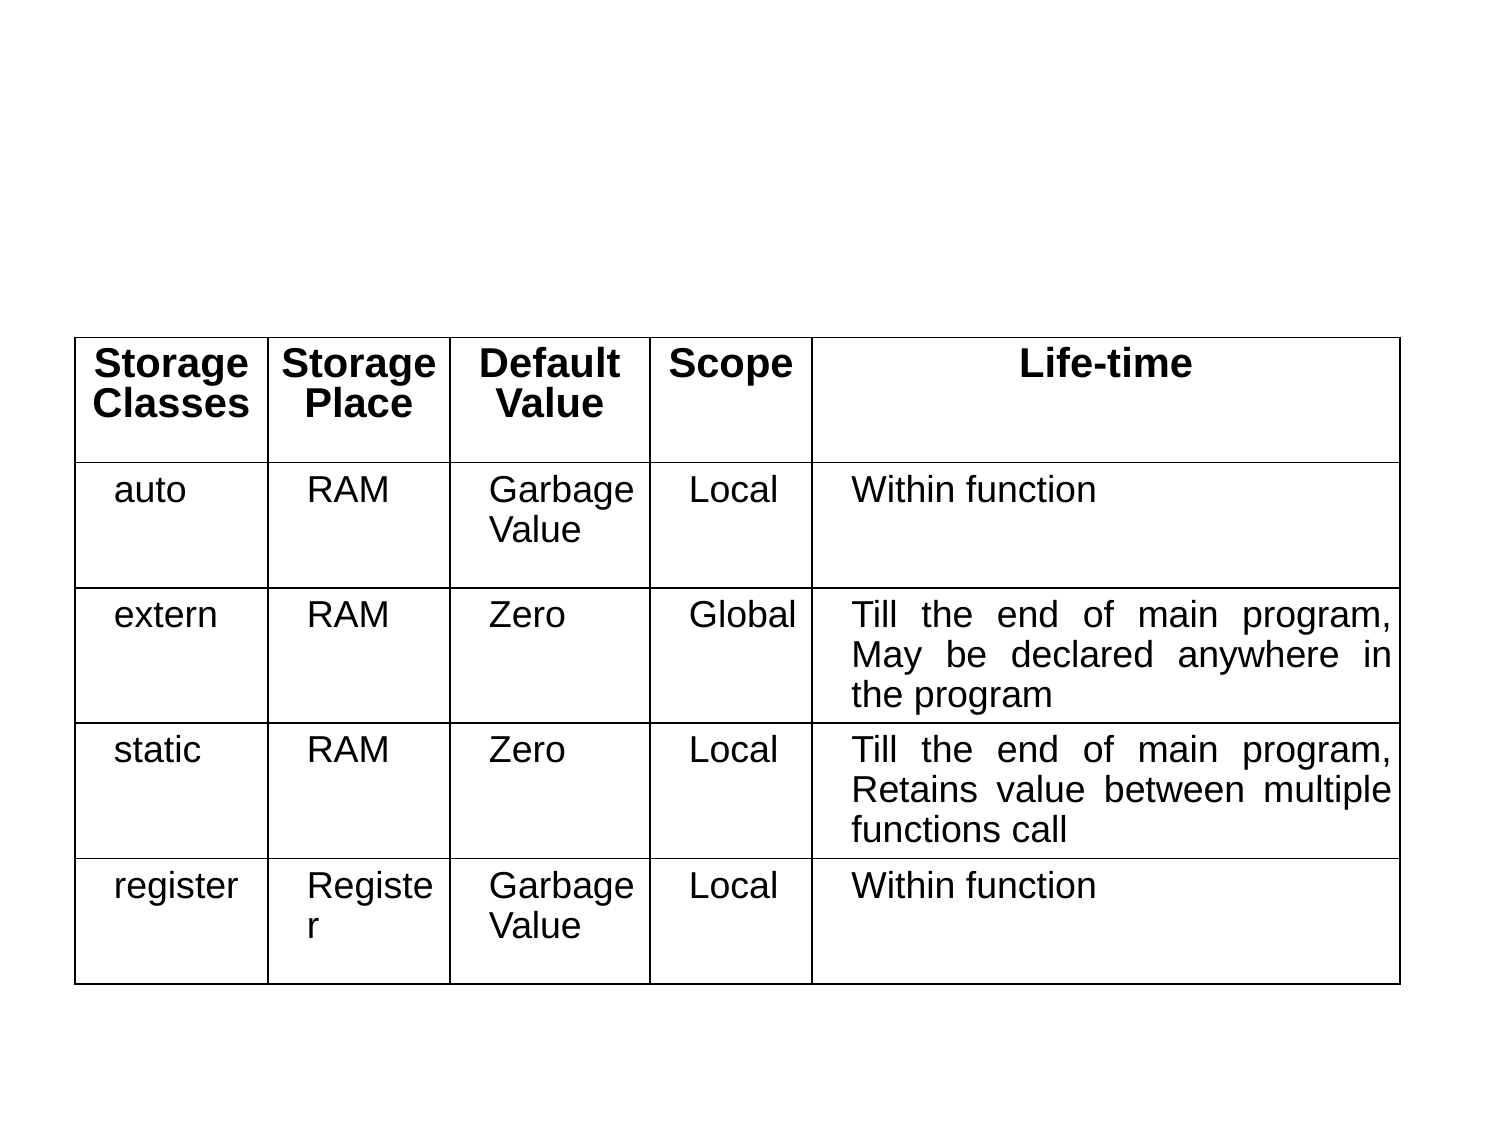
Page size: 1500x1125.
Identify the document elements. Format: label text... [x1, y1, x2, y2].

table_header Default Value [451, 338, 649, 462]
table_cell Local [651, 724, 811, 858]
table_header Storage Place [269, 338, 449, 462]
table_cell extern [76, 589, 267, 722]
table_cell Till the end of main program, May be declared anywhere in the program [813, 589, 1399, 722]
table_cell static [76, 724, 267, 858]
table_cell Local [651, 859, 811, 983]
table_cell Till the end of main program, Retains value between multiple functions call [813, 724, 1399, 858]
table_cell RAM [269, 463, 449, 587]
table_header Scope [651, 338, 811, 462]
table_cell RAM [269, 589, 449, 722]
table_cell register [76, 859, 267, 983]
table_cell Within function [813, 859, 1399, 983]
table_cell auto [76, 463, 267, 587]
table_header Life-time [813, 338, 1399, 462]
table_cell Zero [451, 724, 649, 858]
table_cell Register [269, 859, 449, 983]
table_cell Global [651, 589, 811, 722]
table_cell RAM [269, 724, 449, 858]
table_cell Garbage Value [451, 859, 649, 983]
table_header Storage Classes [76, 338, 267, 462]
table_cell Garbage Value [451, 463, 649, 587]
table_cell Within function [813, 463, 1399, 587]
table_cell Local [651, 463, 811, 587]
table_cell Zero [451, 589, 649, 722]
